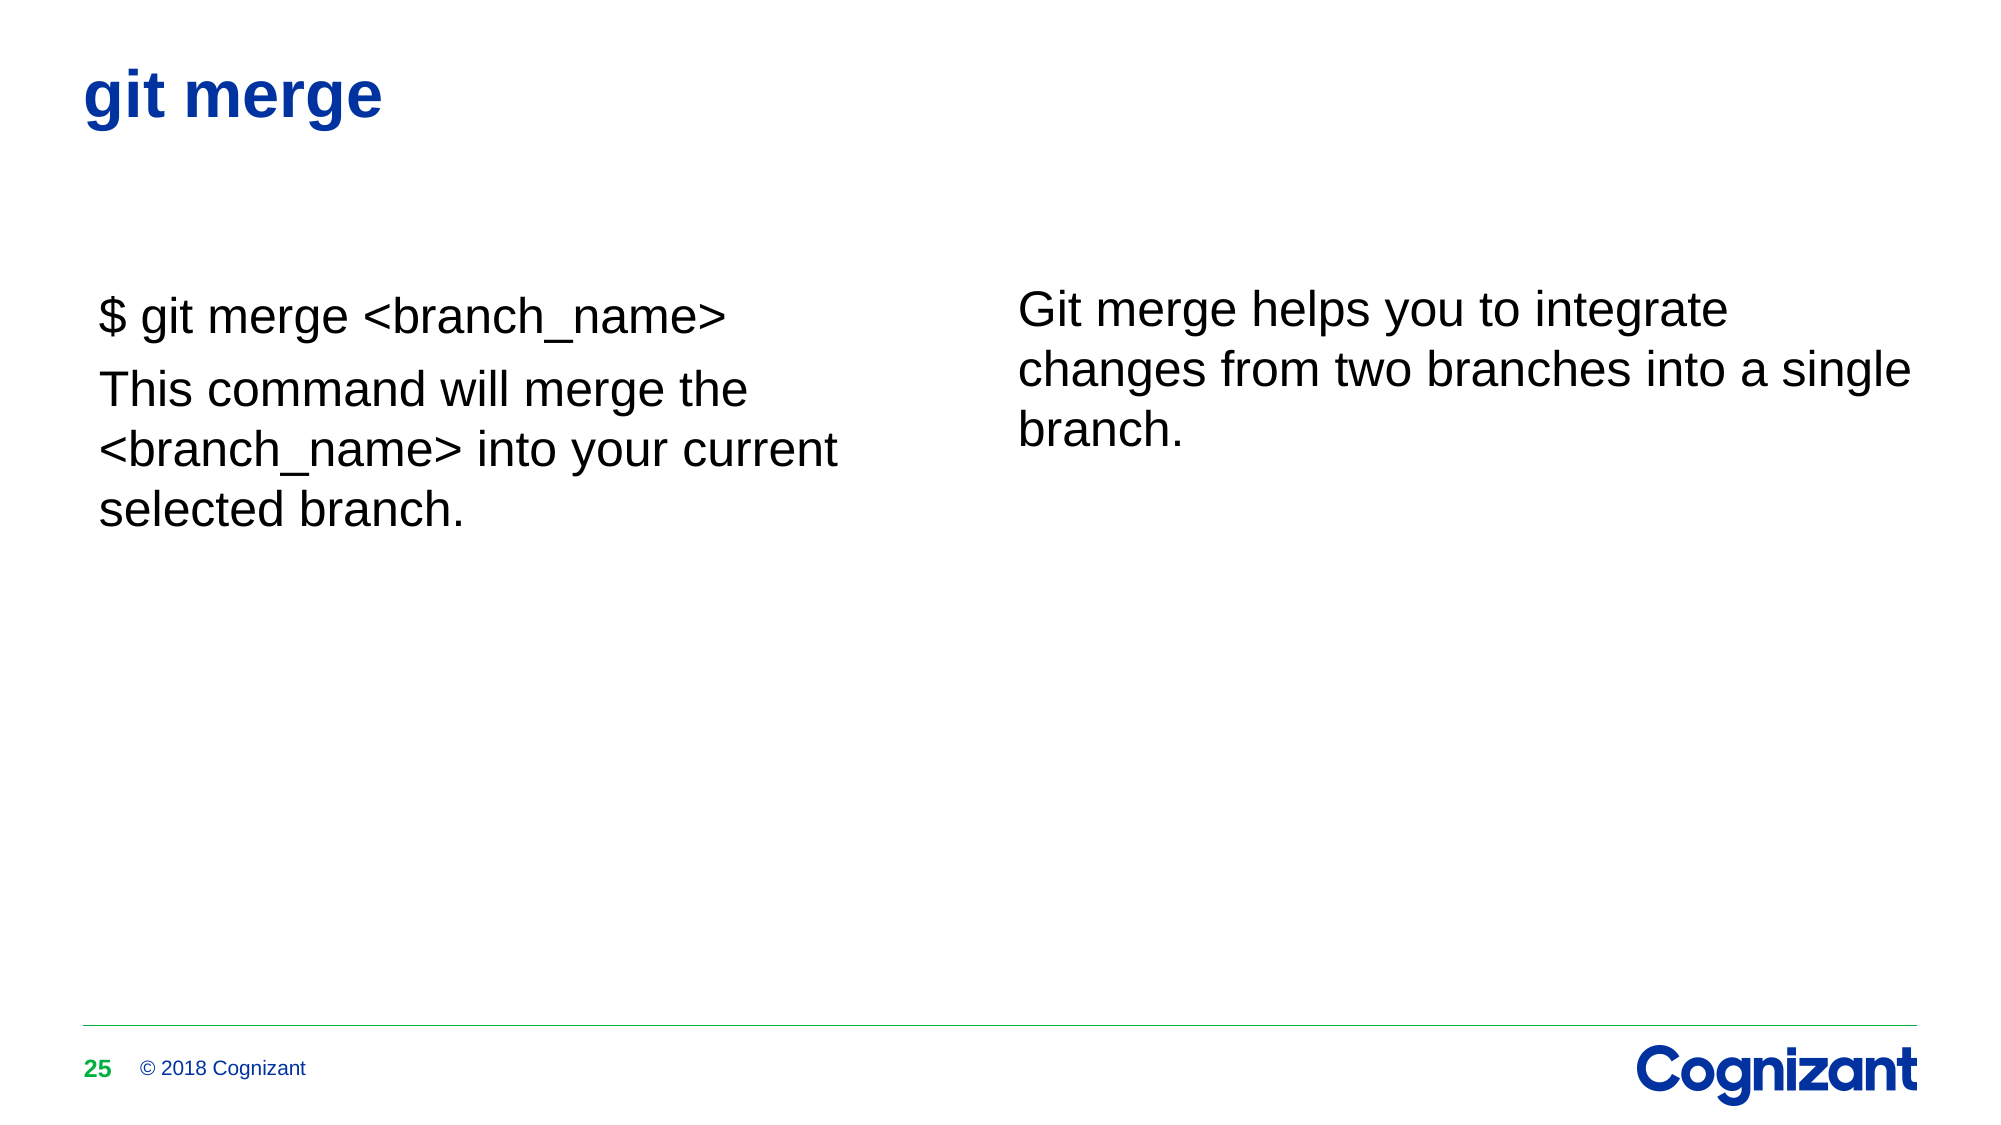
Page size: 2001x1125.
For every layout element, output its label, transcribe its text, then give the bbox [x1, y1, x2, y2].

slide_number 25 [83, 1050, 134, 1084]
list Git merge helps you to integrate changes from two branches into a single branch. [1017, 276, 1918, 1002]
picture [1637, 1045, 1917, 1106]
footer © 2018 Cognizant [140, 1050, 1140, 1084]
title git merge [83, 60, 1918, 234]
list $ git merge <branch_name> This command will merge the <branch_name> into your current selected branch. [83, 276, 984, 1002]
